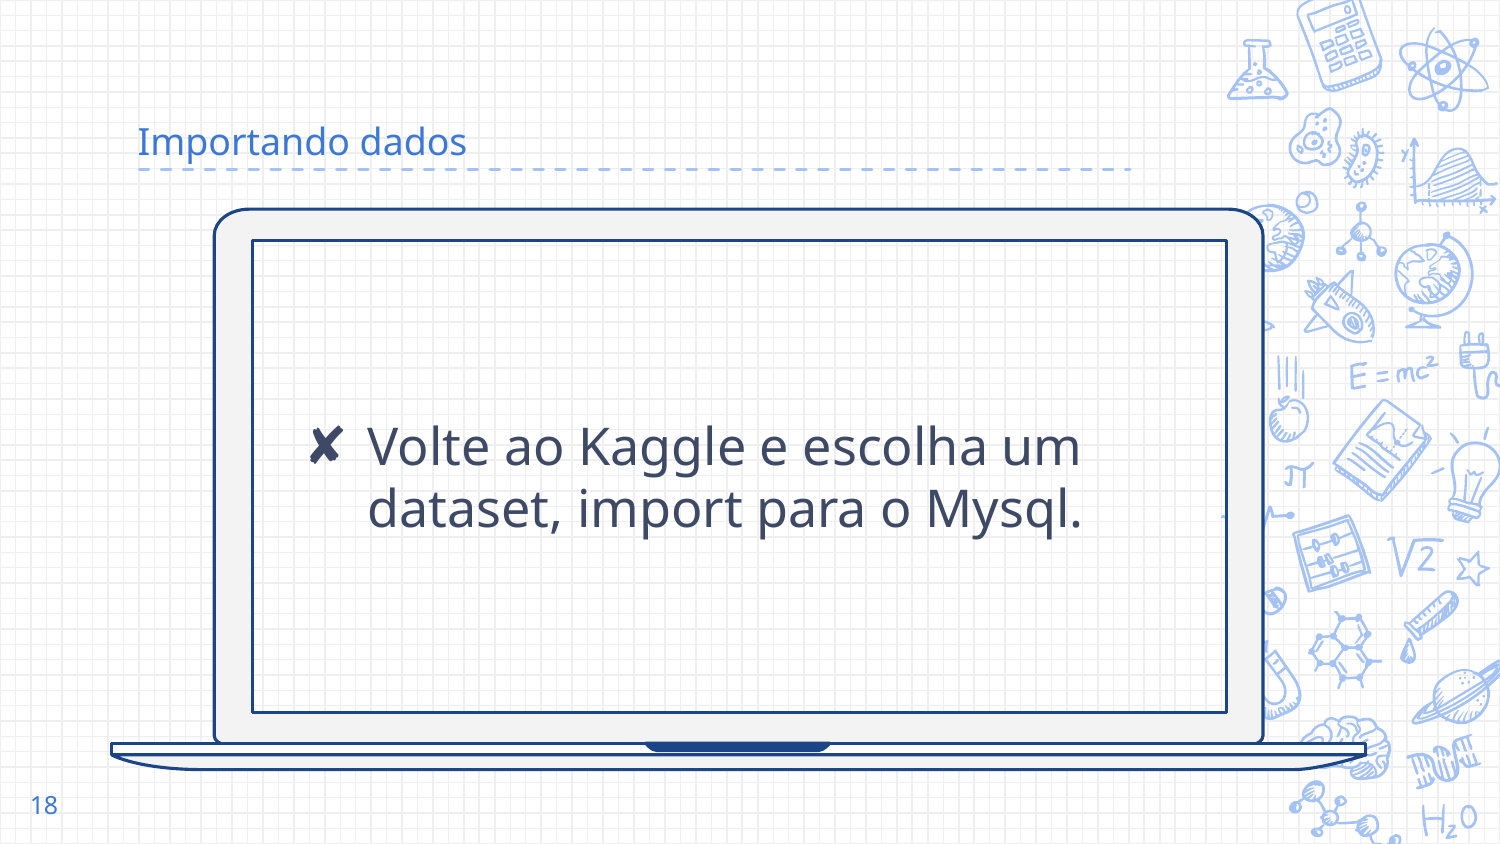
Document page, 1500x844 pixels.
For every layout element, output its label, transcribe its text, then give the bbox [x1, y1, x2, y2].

slide_number 18 [14, 774, 105, 840]
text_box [111, 208, 1367, 770]
title Importando dados [122, 36, 1130, 178]
